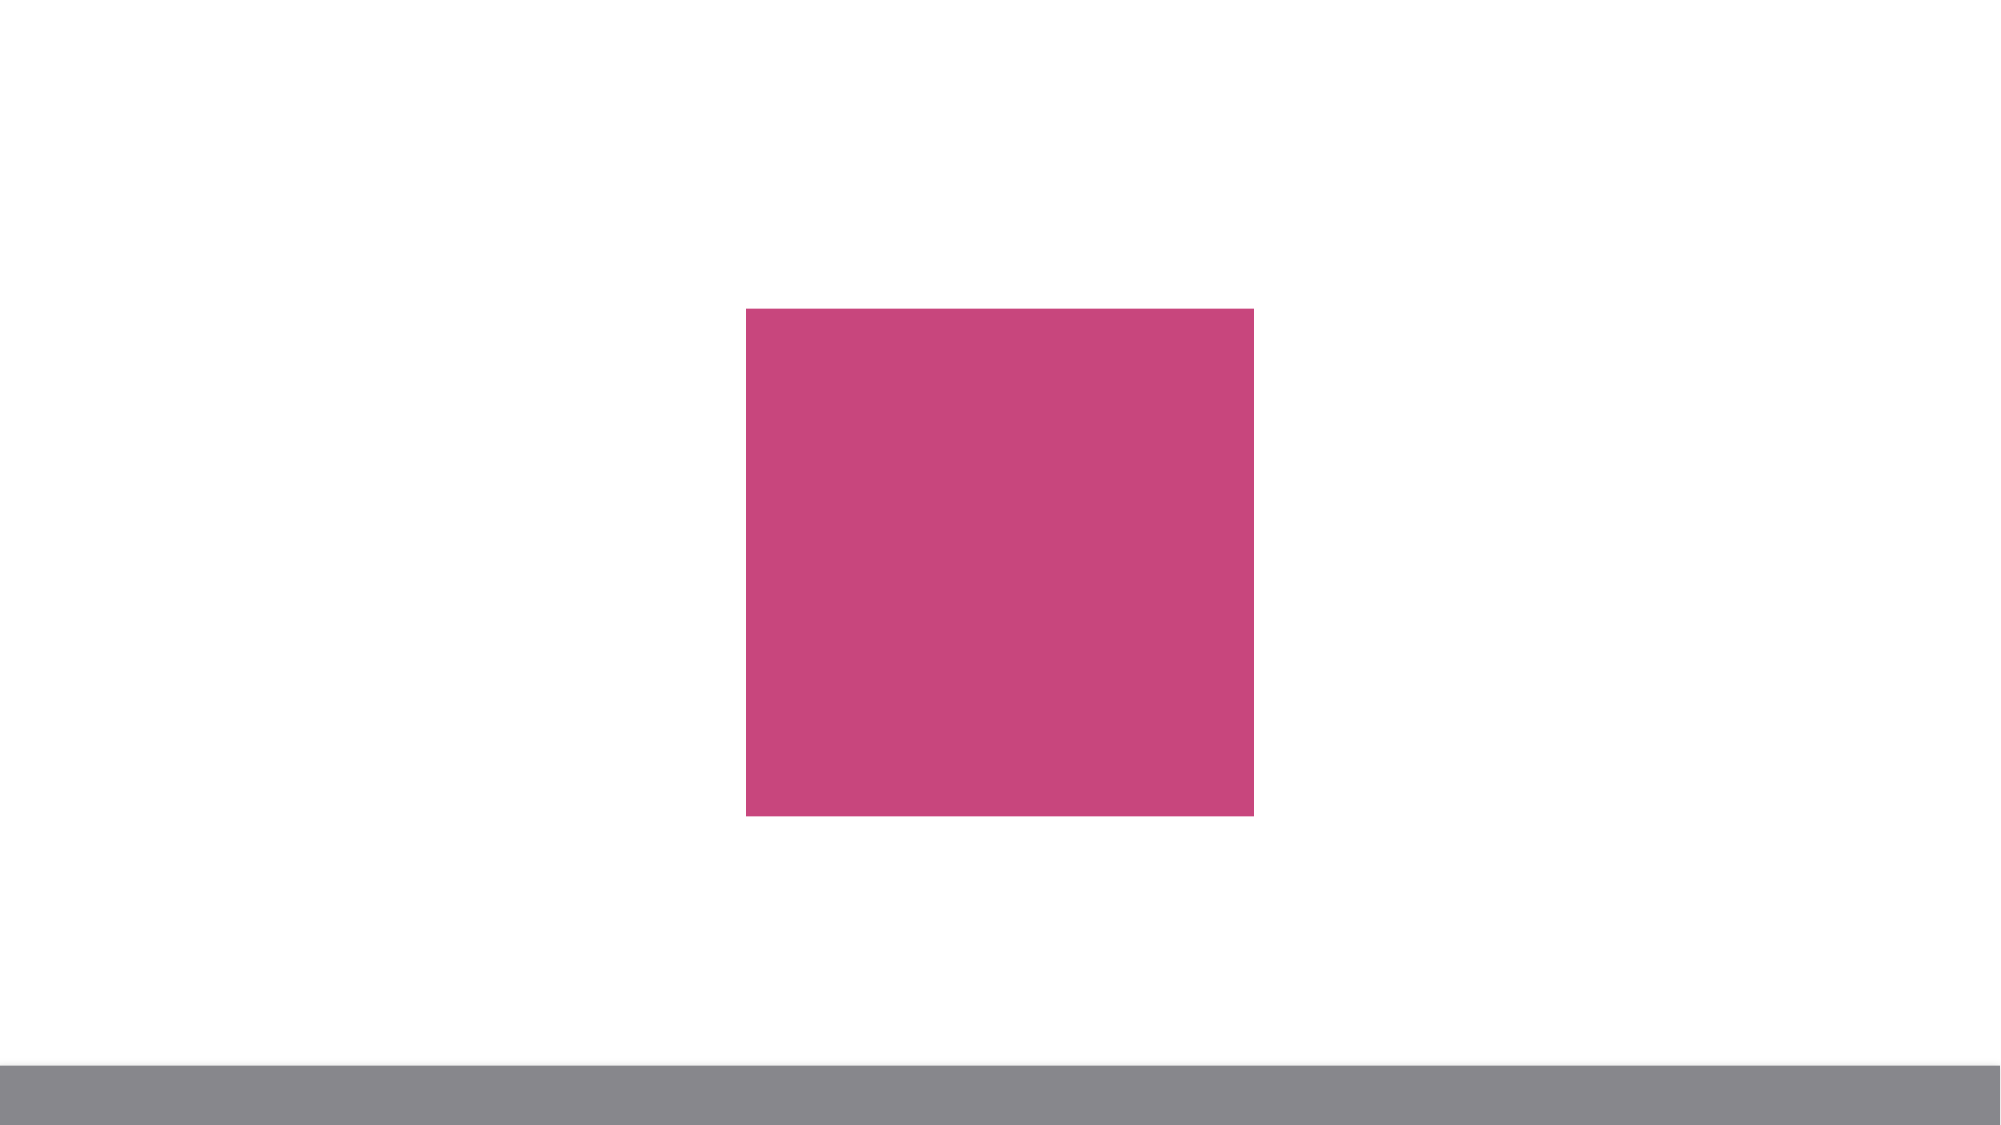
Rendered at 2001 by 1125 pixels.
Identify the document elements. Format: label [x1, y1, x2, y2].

text_box [744, 307, 1255, 818]
